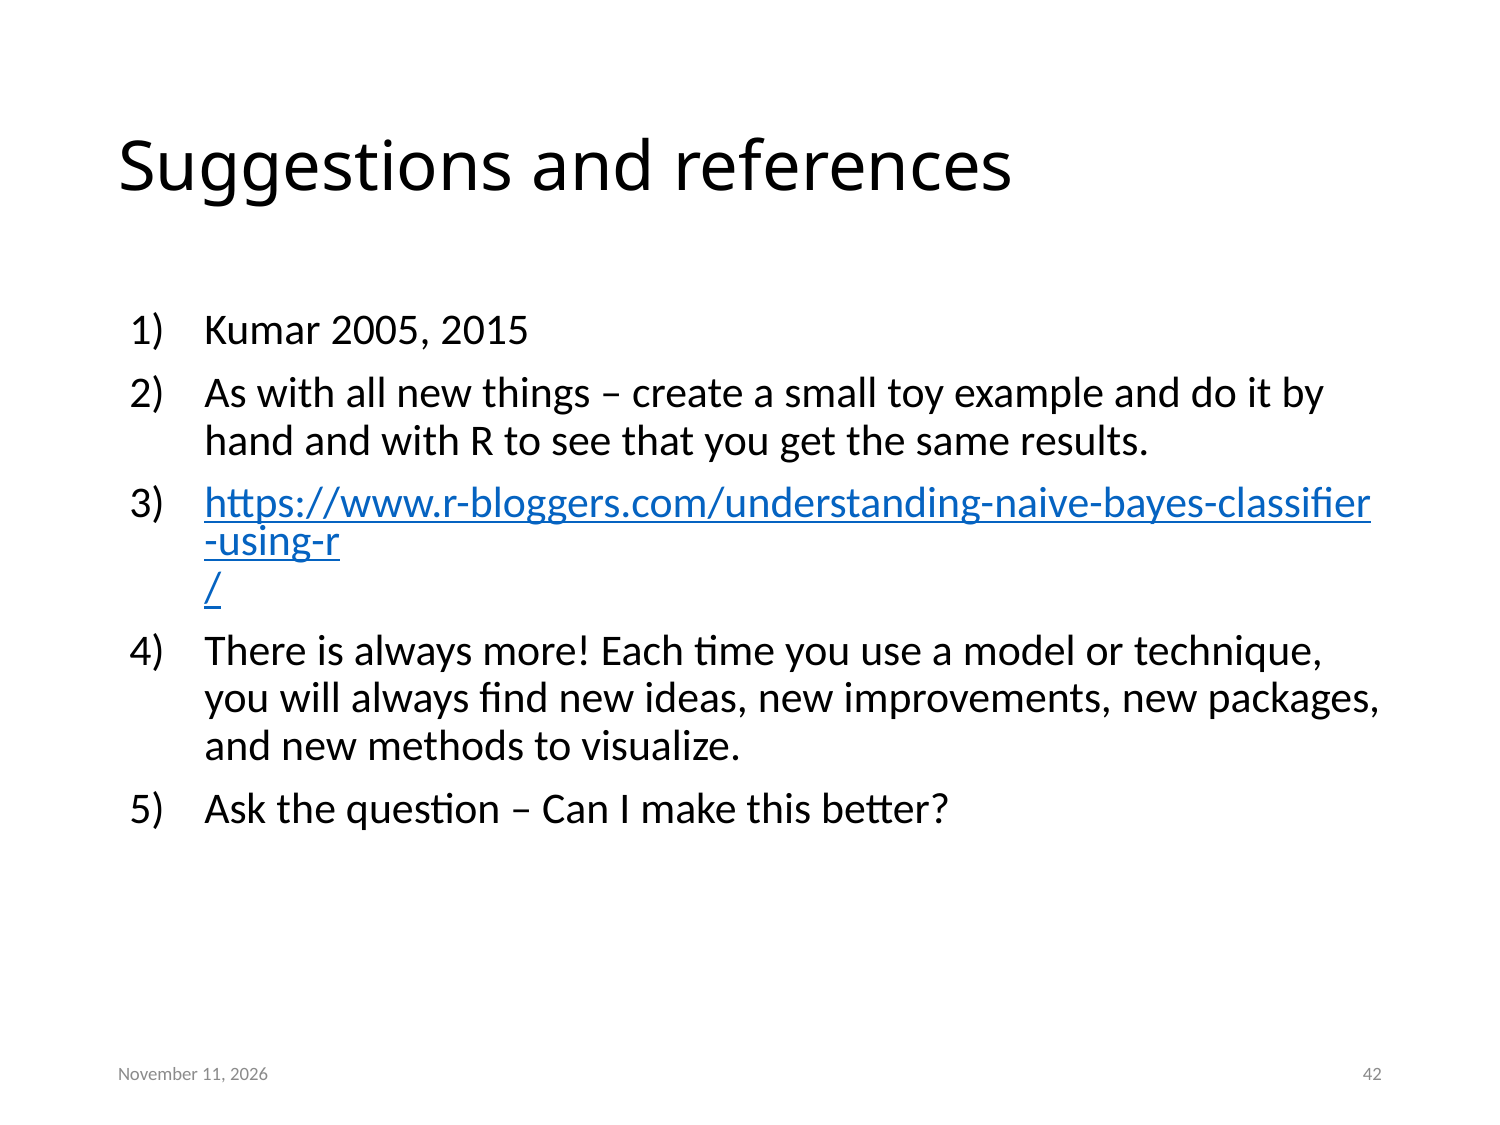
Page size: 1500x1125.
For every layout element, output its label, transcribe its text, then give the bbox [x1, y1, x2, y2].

slide_number 42 [1059, 1042, 1397, 1103]
list Kumar 2005, 2015 As with all new things – create a small toy example and do it by hand and with R to see that you get the same results. https://www.r-bloggers.com/understanding-naive-bayes-classifier-using-r/ There is always more! Each time you use a model or technique, you will always find new ideas, new improvements, new packages, and new methods to visualize. Ask the question – Can I make this better? [103, 299, 1397, 1014]
title Suggestions and references [103, 59, 1397, 278]
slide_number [103, 1042, 441, 1103]
